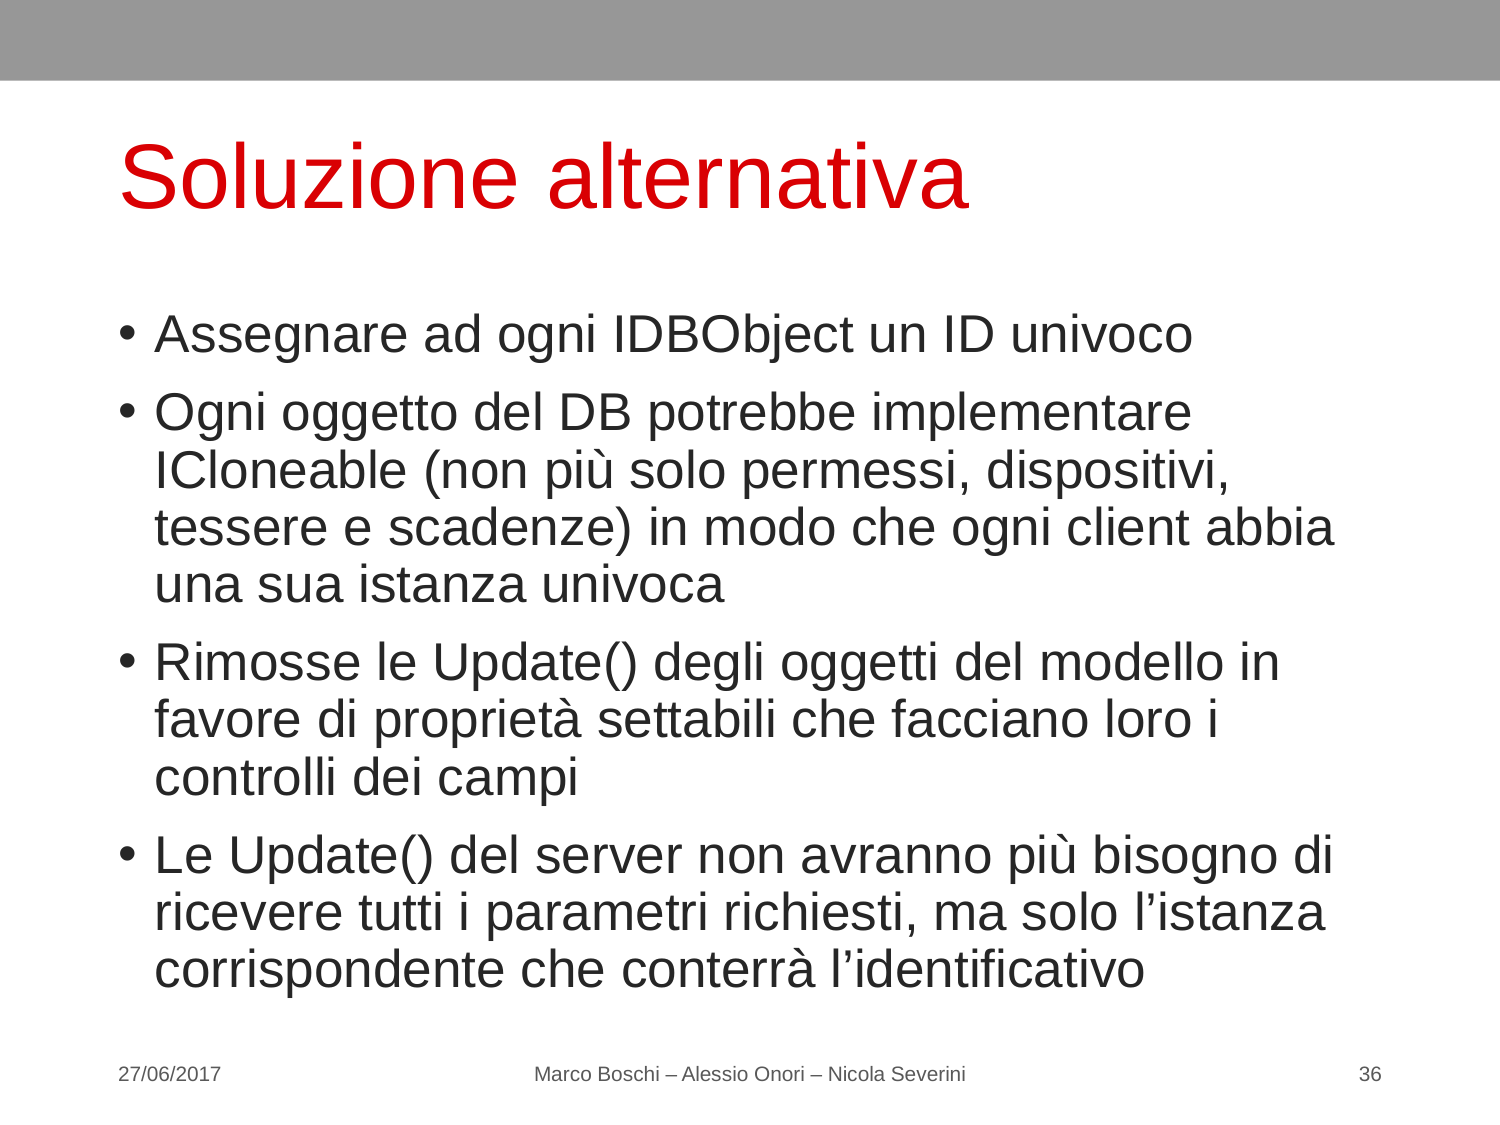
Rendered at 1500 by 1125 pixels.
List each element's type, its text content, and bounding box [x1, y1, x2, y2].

slide_number 36 [1059, 1042, 1397, 1103]
list Assegnare ad ogni IDBObject un ID univoco Ogni oggetto del DB potrebbe implementare ICloneable (non più solo permessi, dispositivi, tessere e scadenze) in modo che ogni client abbia una sua istanza univoca Rimosse le Update() degli oggetti del modello in favore di proprietà settabili che facciano loro i controlli dei campi Le Update() del server non avranno più bisogno di ricevere tutti i parametri richiesti, ma solo l’istanza corrispondente che conterrà l’identificativo [103, 299, 1397, 1014]
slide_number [103, 1042, 441, 1103]
footer Marco Boschi – Alessio Onori – Nicola Severini [496, 1042, 1004, 1103]
title Soluzione alternativa [103, 80, 1397, 278]
